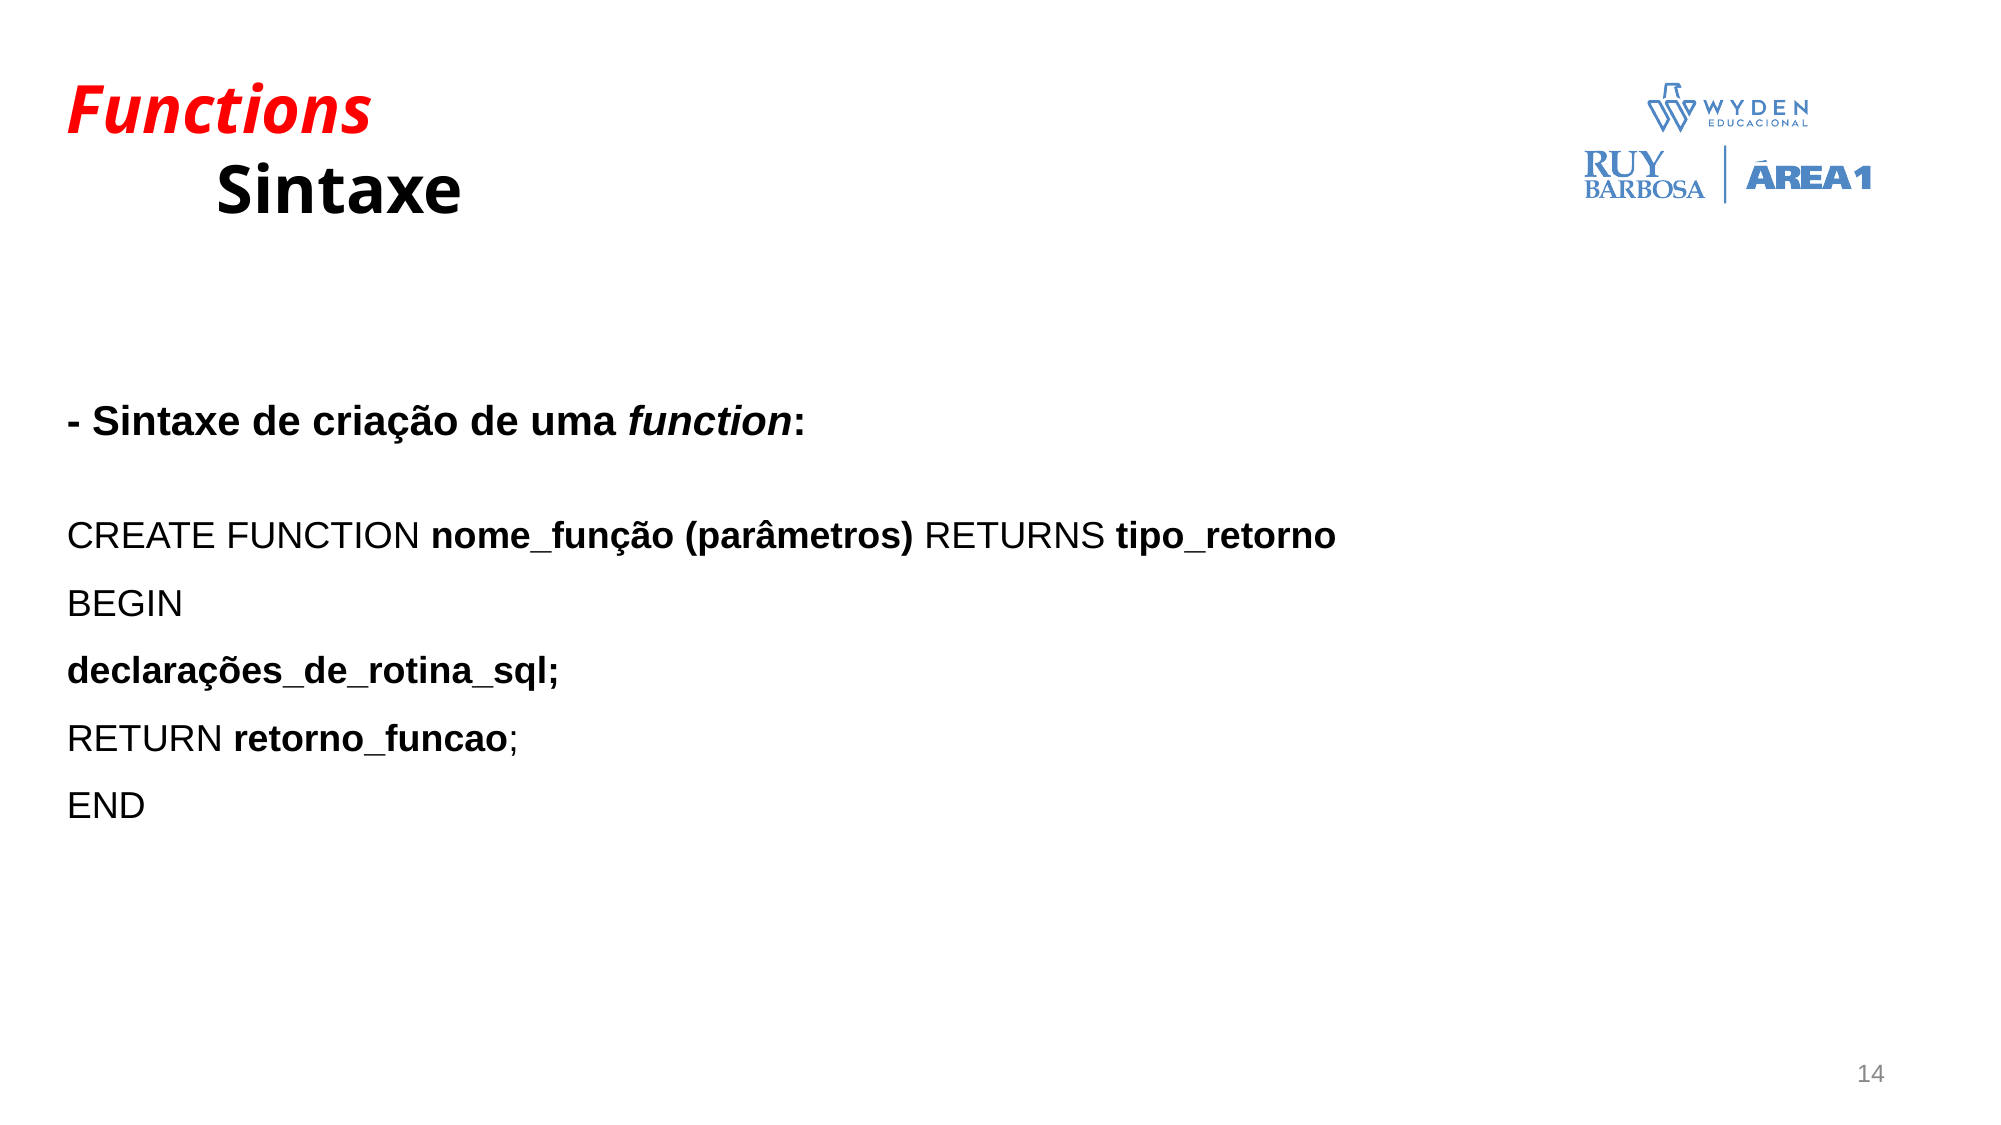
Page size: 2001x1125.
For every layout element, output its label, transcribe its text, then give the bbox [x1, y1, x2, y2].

text_box Functions Sintaxe [51, 59, 1354, 237]
slide_number ‹#› [1433, 1042, 1900, 1103]
text_box - Sintaxe de criação de uma function: CREATE FUNCTION nome_função (parâmetros) RETURNS tipo_retorno BEGIN declarações_de_rotina_sql; RETURN retorno_funcao; END [51, 386, 1915, 839]
text_box [0, 0, 2000, 287]
picture [1531, 30, 1923, 256]
